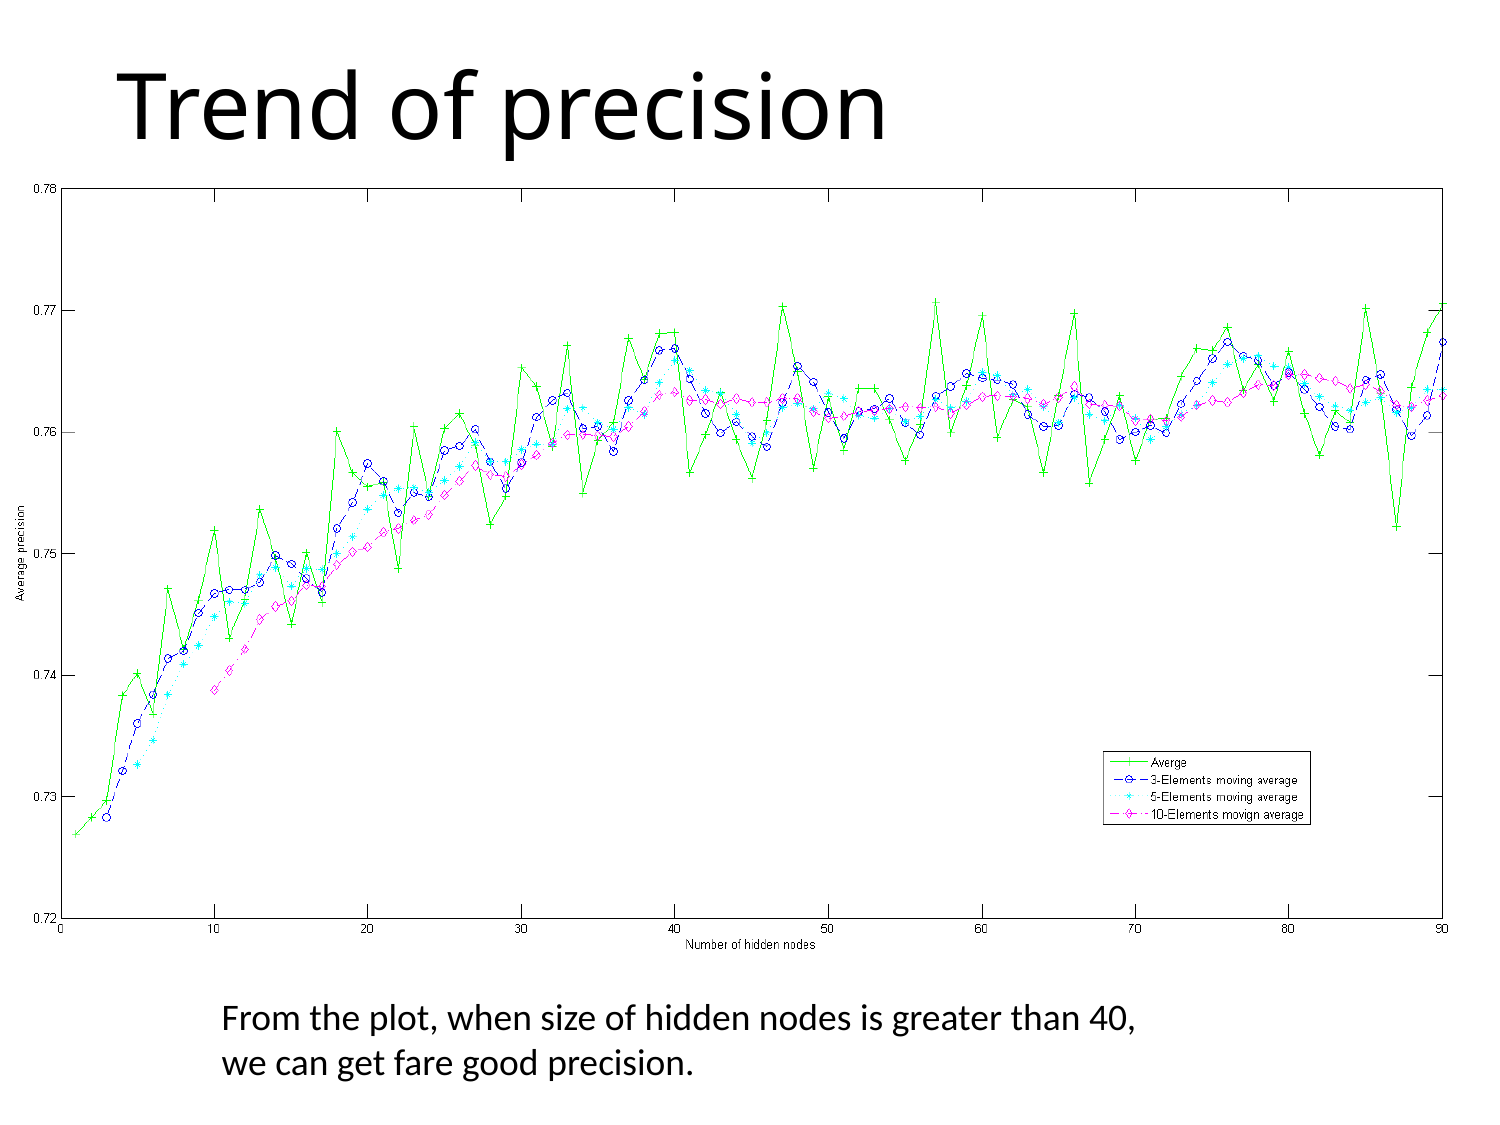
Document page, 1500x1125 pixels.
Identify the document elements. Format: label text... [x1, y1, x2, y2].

title Trend of precision [101, 31, 1396, 162]
text_box From the plot, when size of hidden nodes is greater than 40, we can get fare good precision. [206, 985, 1153, 1091]
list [0, 162, 1464, 961]
